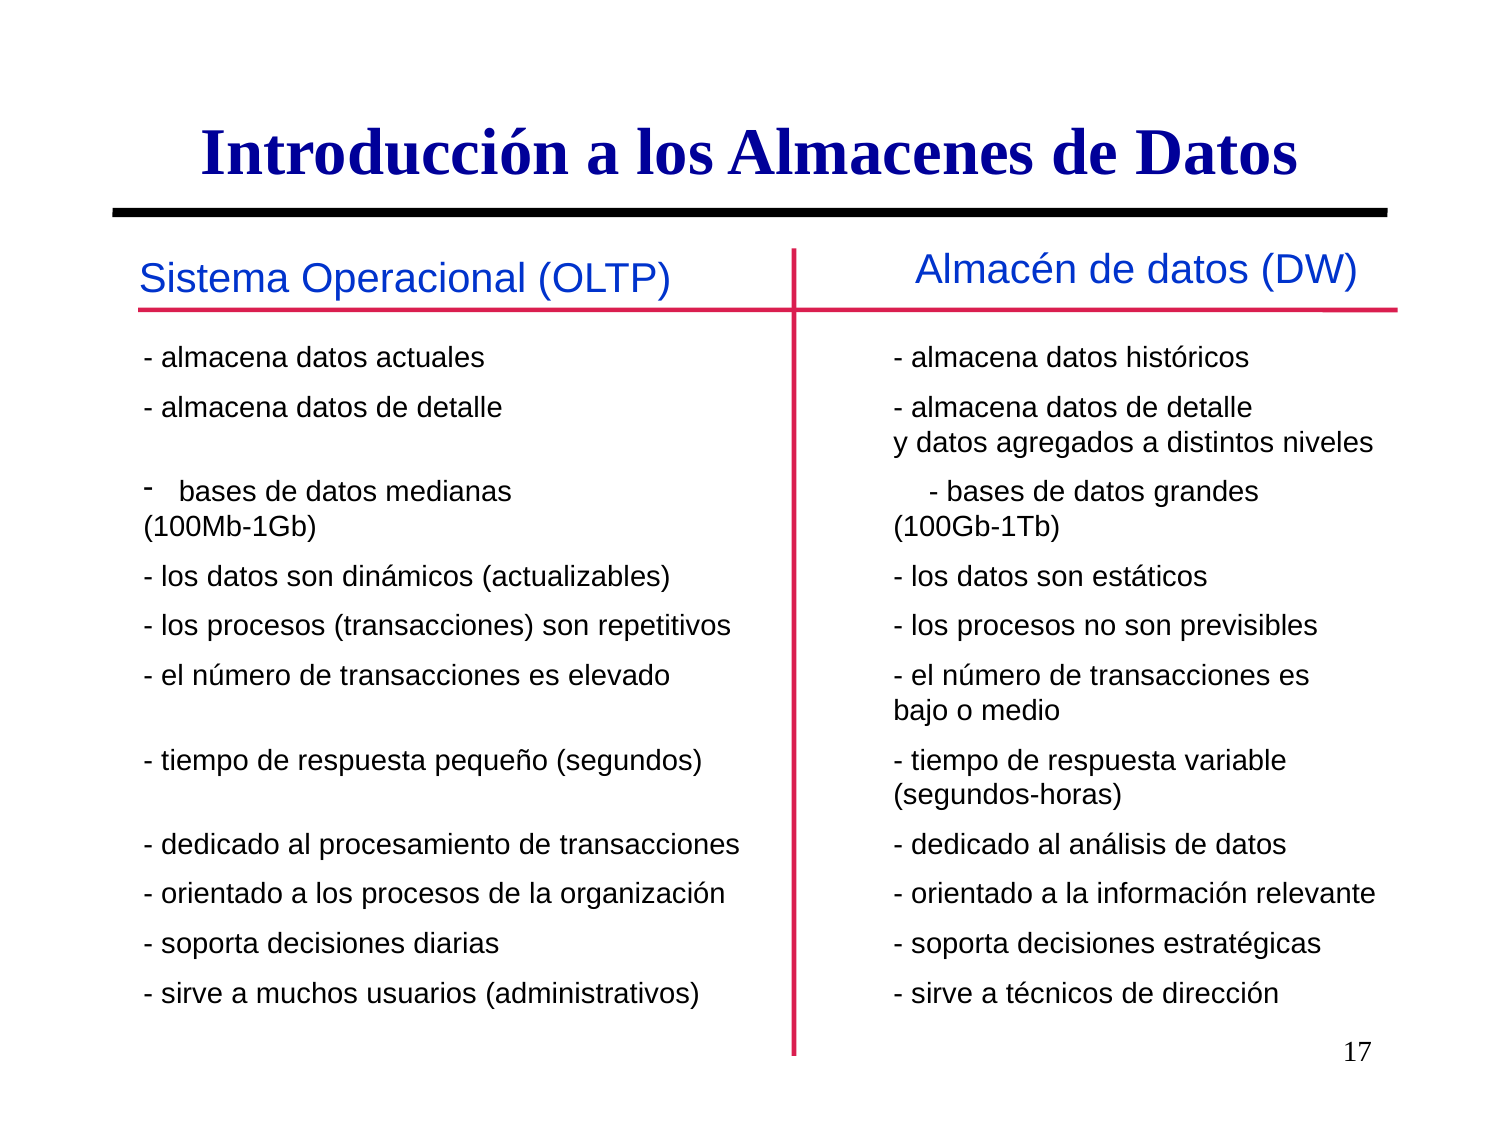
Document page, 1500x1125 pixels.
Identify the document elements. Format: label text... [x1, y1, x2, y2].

text_box Almacén de datos (DW) [900, 234, 1412, 300]
text_box Sistema Operacional (OLTP) [123, 243, 761, 309]
slide_number 17 [1074, 1024, 1388, 1101]
title Introducción a los Almacenes de Datos [112, 99, 1388, 288]
text_box - almacena datos actuales - almacena datos históricos - almacena datos de detalle - almacena datos de detalle y datos agregados a distintos niveles bases de datos medianas - bases de datos grandes (100Mb-1Gb) (100Gb-1Tb) - los datos son dinámicos (actualizables) - los datos son estáticos - los procesos (transacciones) son repetitivos - los procesos no son previsibles - el número de transacciones es elevado - el número de transacciones es bajo o medio - tiempo de respuesta pequeño (segundos) - tiempo de respuesta variable (segundos-horas) - dedicado al procesamiento de transacciones - dedicado al análisis de datos - orientado a los procesos de la organización - orientado a la información relevante - soporta decisiones diarias - soporta decisiones estratégicas - sirve a muchos usuarios (administrativos) - sirve a técnicos de dirección [128, 331, 794, 1017]
text_box - almacena datos actuales - almacena datos históricos - almacena datos de detalle - almacena datos de detalle y datos agregados a distintos niveles bases de datos medianas - bases de datos grandes (100Mb-1Gb) (100Gb-1Tb) - los datos son dinámicos (actualizables) - los datos son estáticos - los procesos (transacciones) son repetitivos - los procesos no son previsibles - el número de transacciones es elevado - el número de transacciones es bajo o medio - tiempo de respuesta pequeño (segundos) - tiempo de respuesta variable (segundos-horas) - dedicado al procesamiento de transacciones - dedicado al análisis de datos - orientado a los procesos de la organización - orientado a la información relevante - soporta decisiones diarias - soporta decisiones estratégicas - sirve a muchos usuarios (administrativos) - sirve a técnicos de dirección [795, 331, 1420, 1017]
